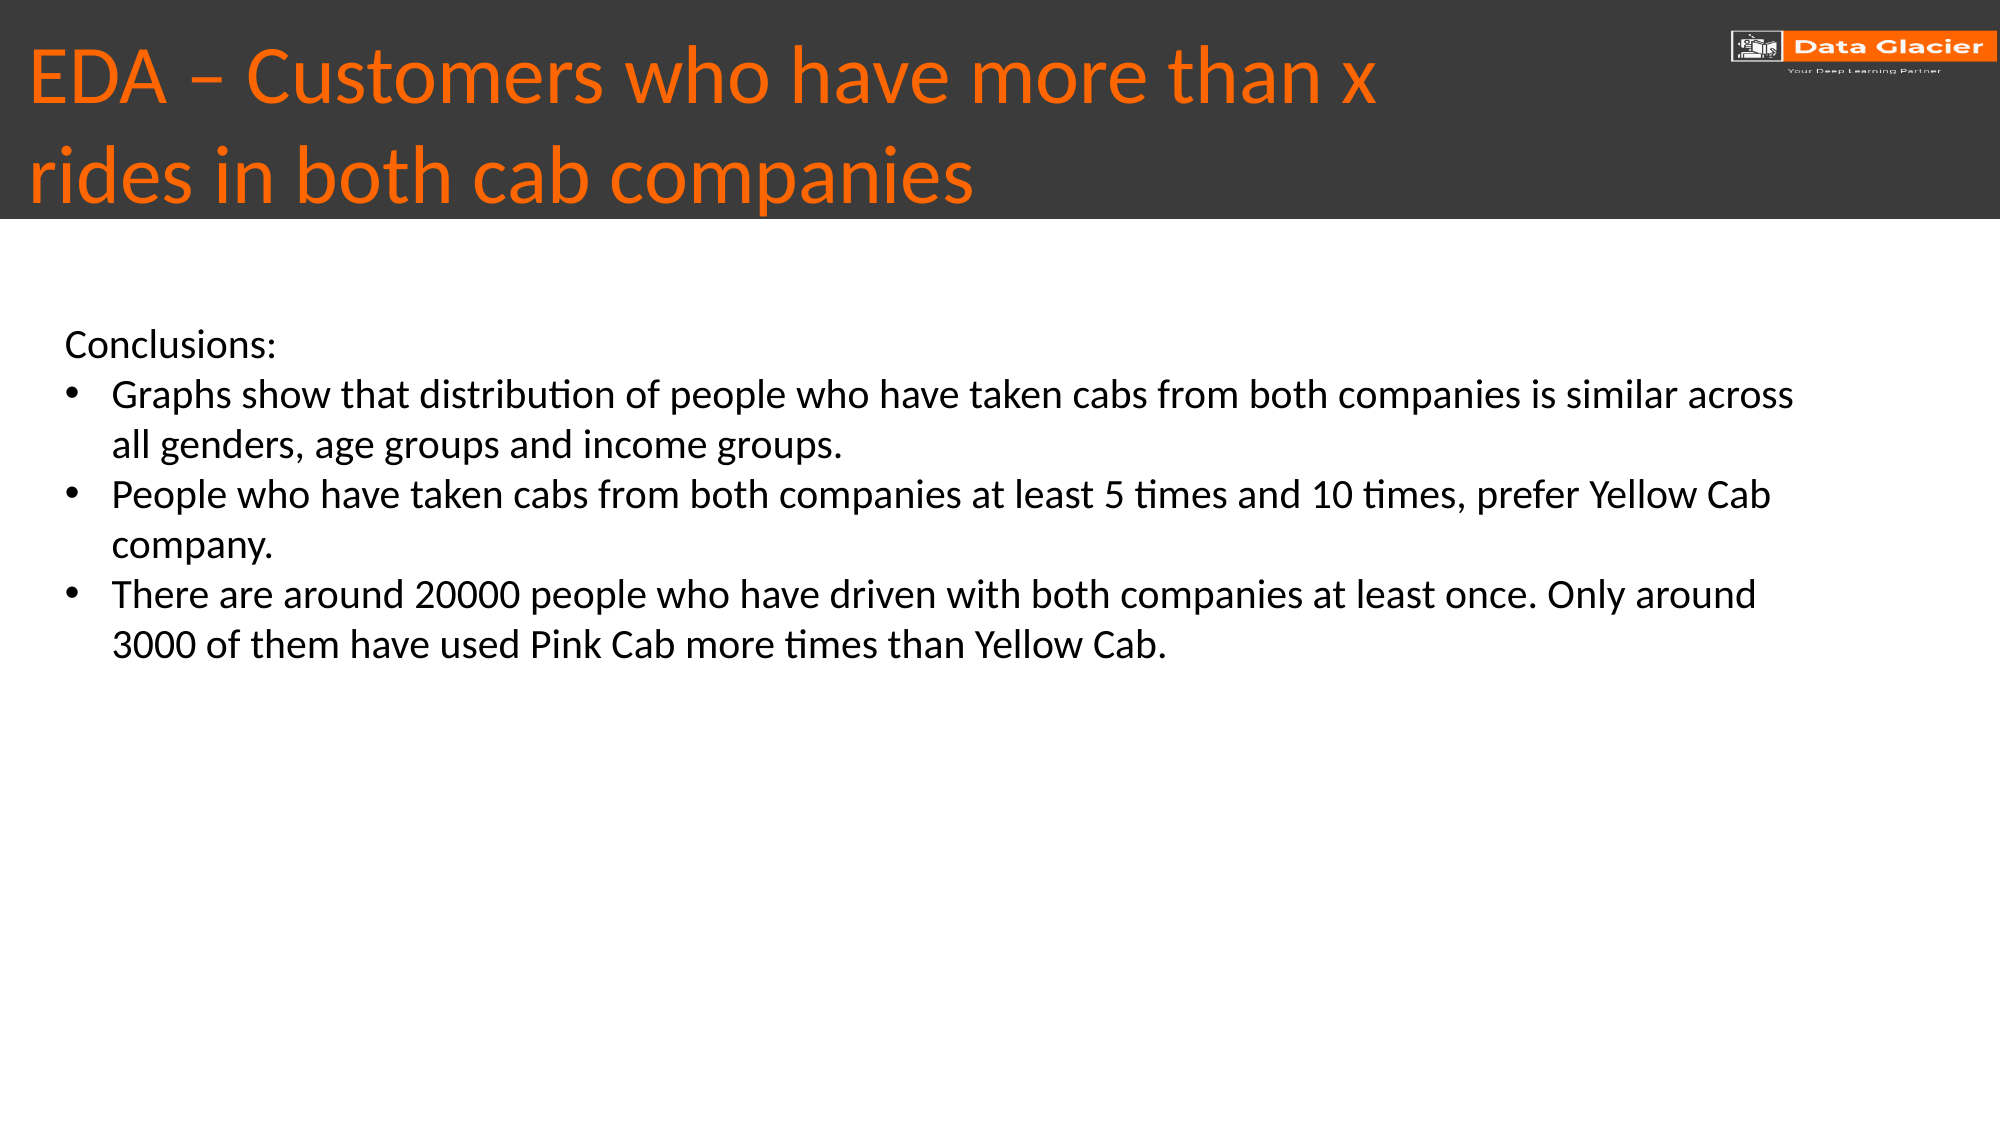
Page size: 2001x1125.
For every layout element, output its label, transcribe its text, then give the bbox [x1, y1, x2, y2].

text_box Conclusions: Graphs show that distribution of people who have taken cabs from both companies is similar across all genders, age groups and income groups. People who have taken cabs from both companies at least 5 times and 10 times, prefer Yellow Cab company. There are around 20000 people who have driven with both companies at least once. Only around 3000 of them have used Pink Cab more times than Yellow Cab. [50, 309, 1829, 725]
picture [1728, 0, 2000, 134]
title [0, 0, 2000, 219]
text_box EDA – Customers who have more than x rides in both cab companies [14, 12, 1577, 228]
